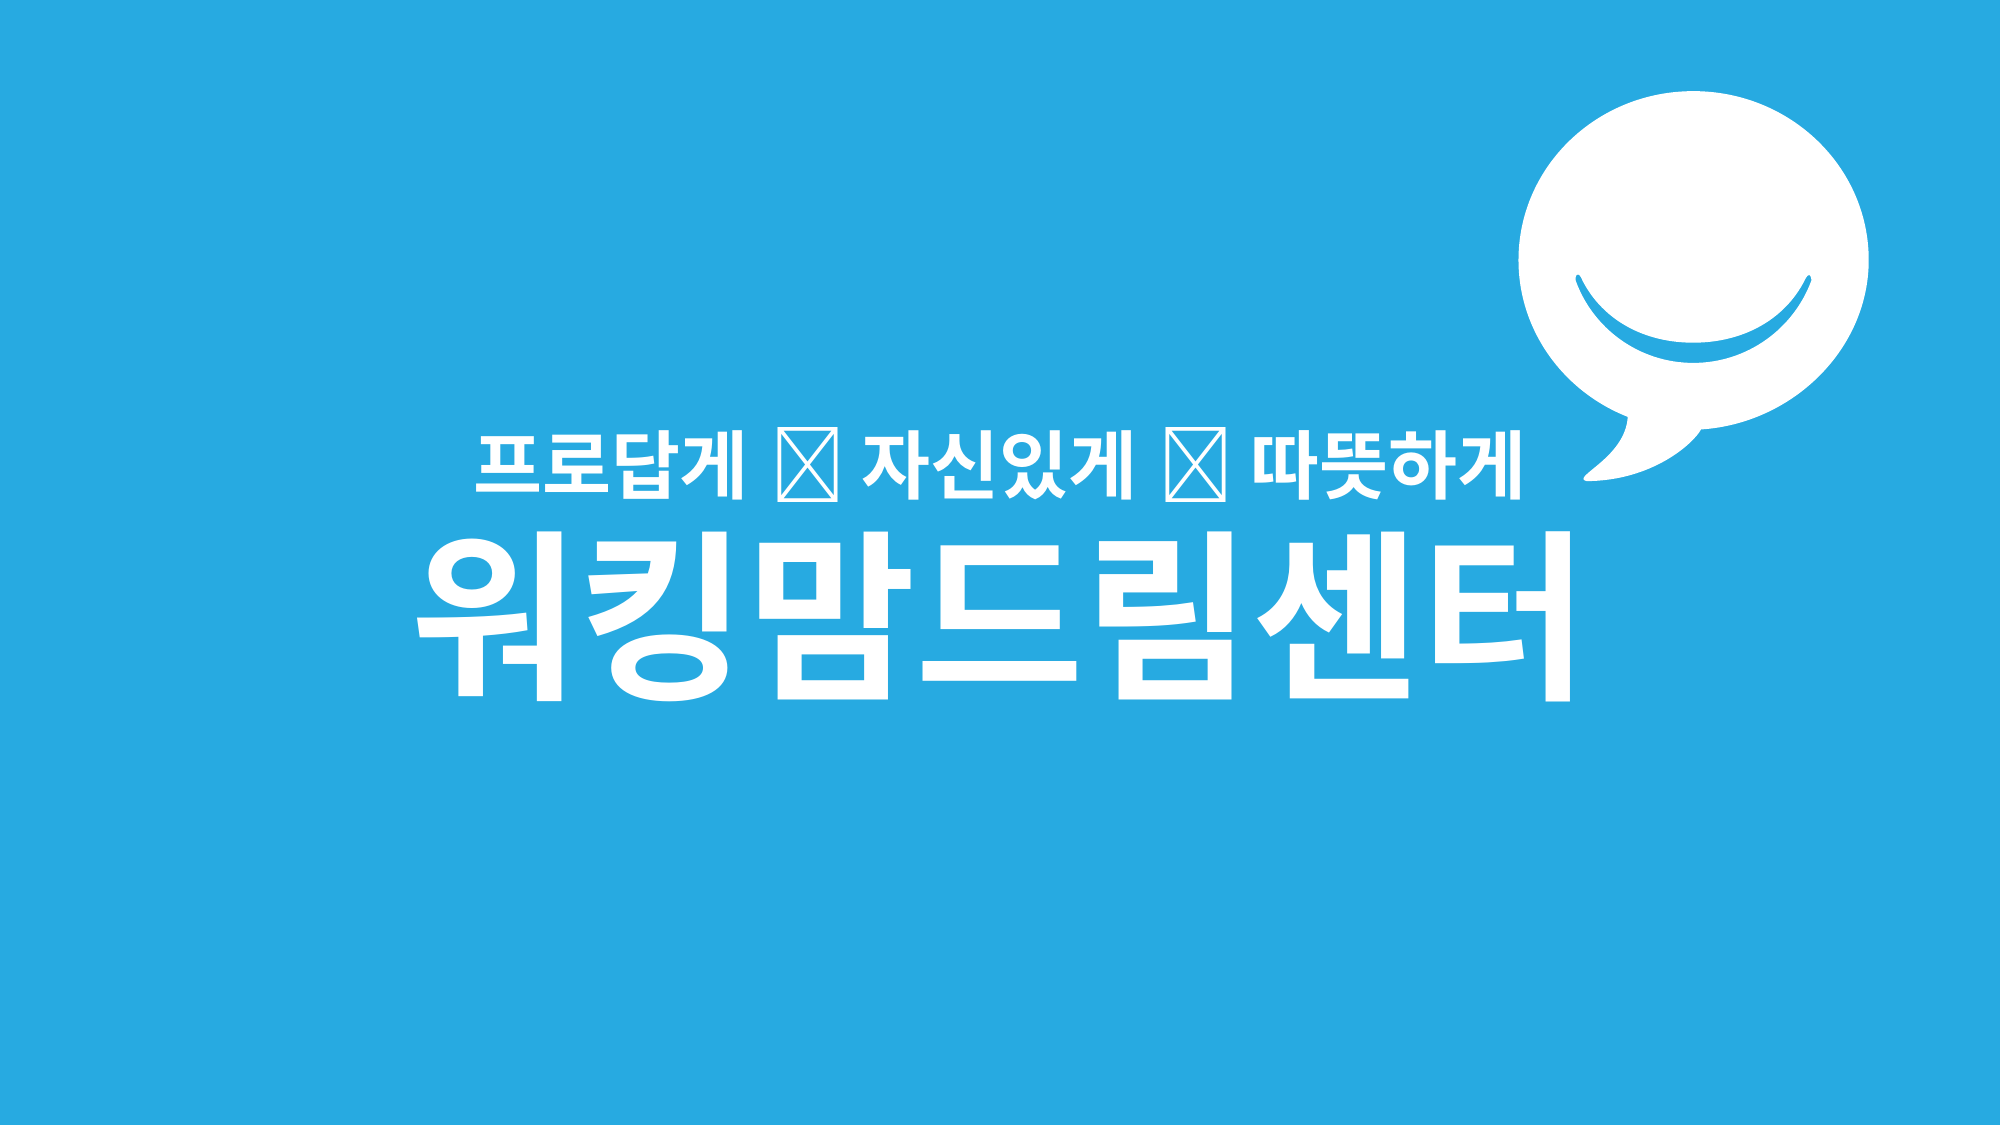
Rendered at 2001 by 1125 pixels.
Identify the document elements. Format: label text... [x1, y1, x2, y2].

subtitle 프로답게  자신있게  따뜻하게 [281, 428, 1719, 511]
title 워킹맘드림센터 [281, 525, 1719, 725]
